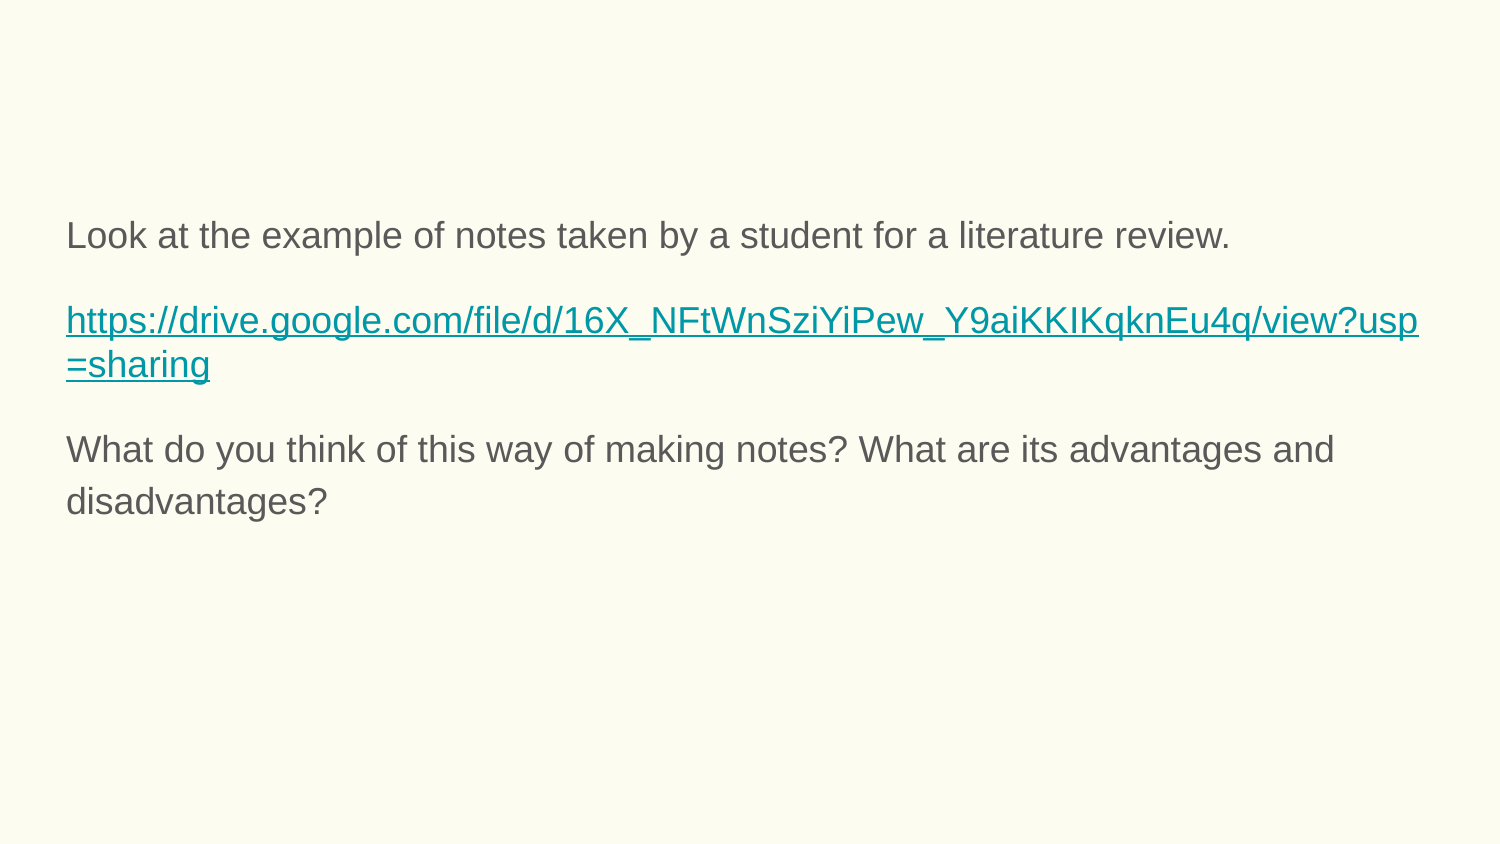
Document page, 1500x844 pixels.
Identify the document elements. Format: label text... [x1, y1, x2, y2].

list Look at the example of notes taken by a student for a literature review. https://drive.google.com/file/d/16X_NFtWnSziYiPew_Y9aiKKIKqknEu4q/view?usp=sharing What do you think of this way of making notes? What are its advantages and disadvantages? [51, 189, 1449, 750]
